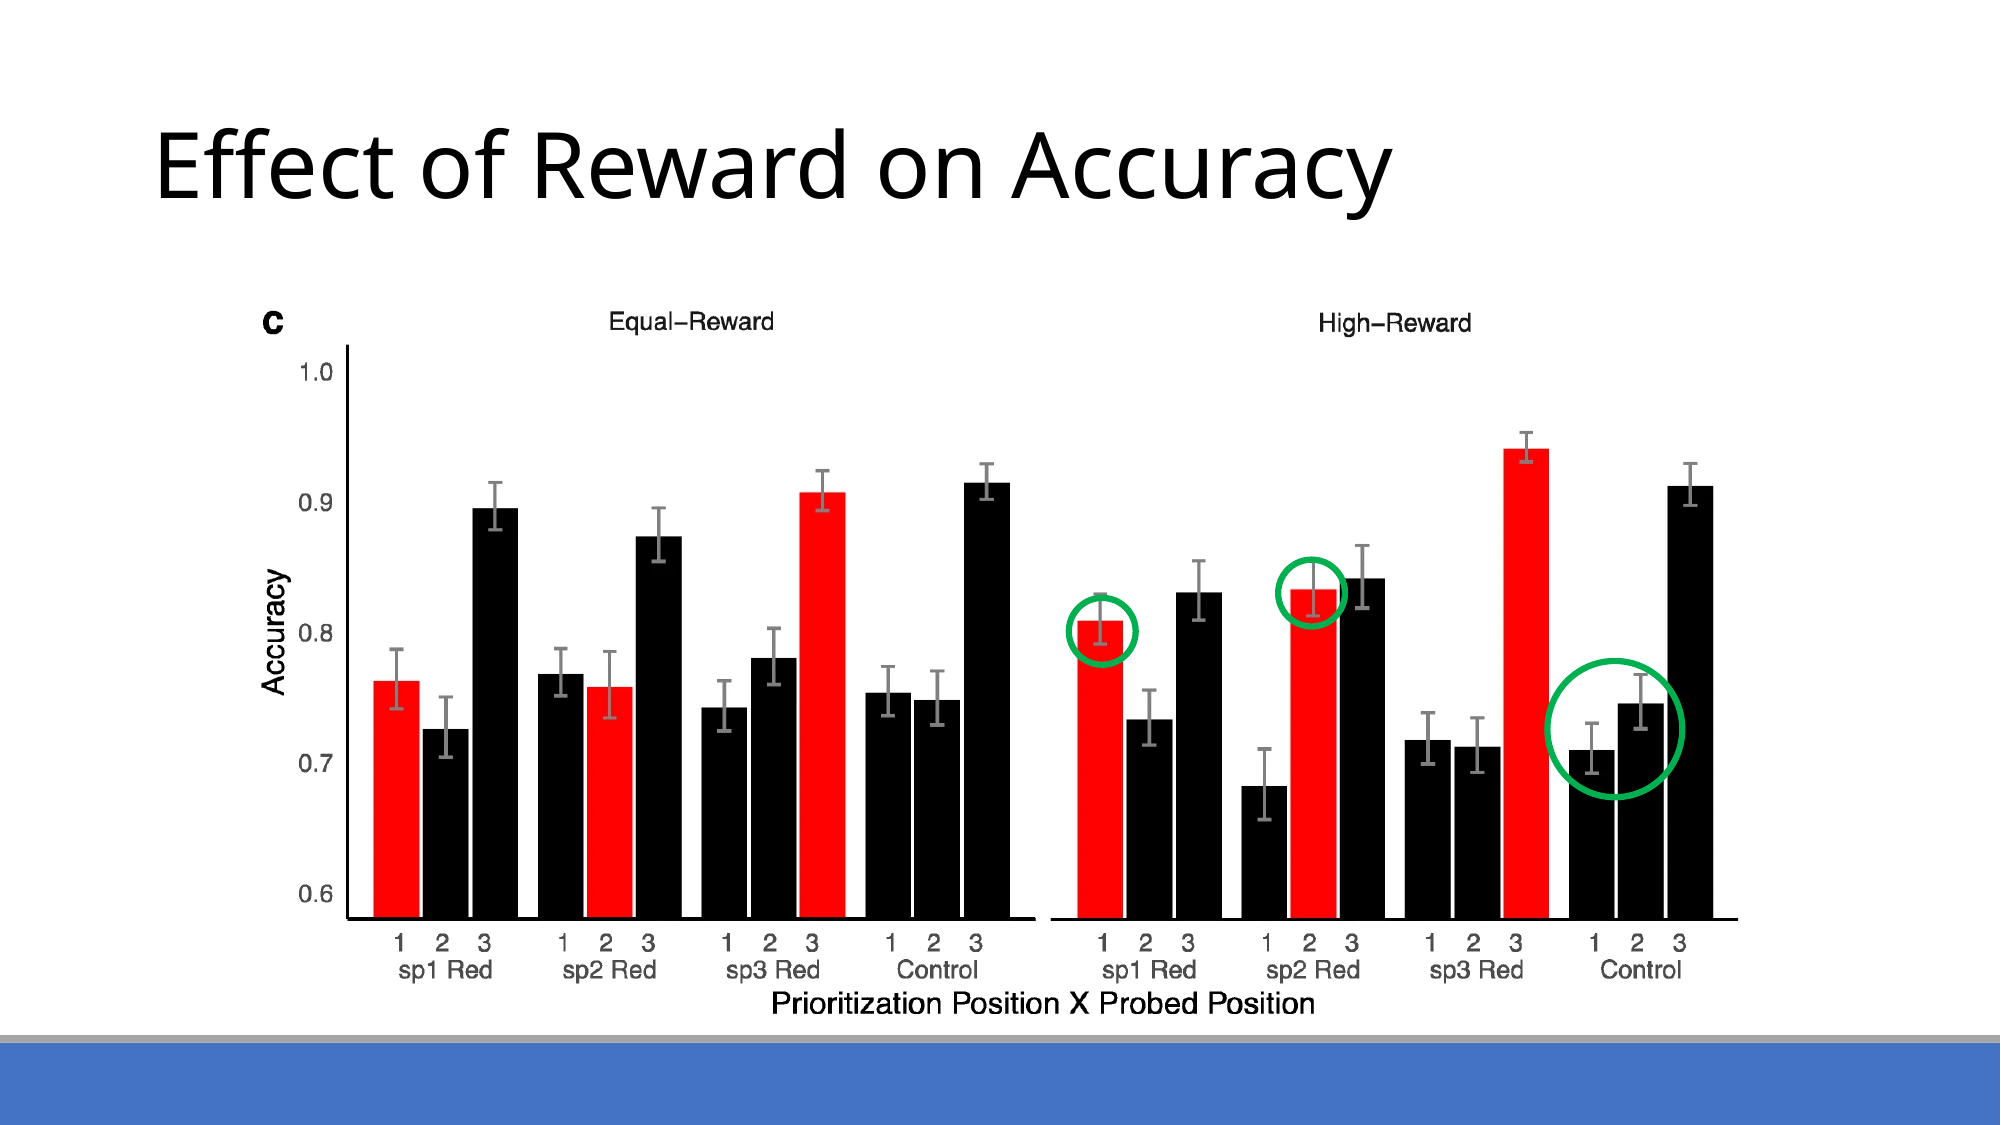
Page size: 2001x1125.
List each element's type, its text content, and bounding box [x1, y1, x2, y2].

picture [261, 299, 1739, 1014]
title Effect of Reward on Accuracy [137, 59, 1863, 278]
